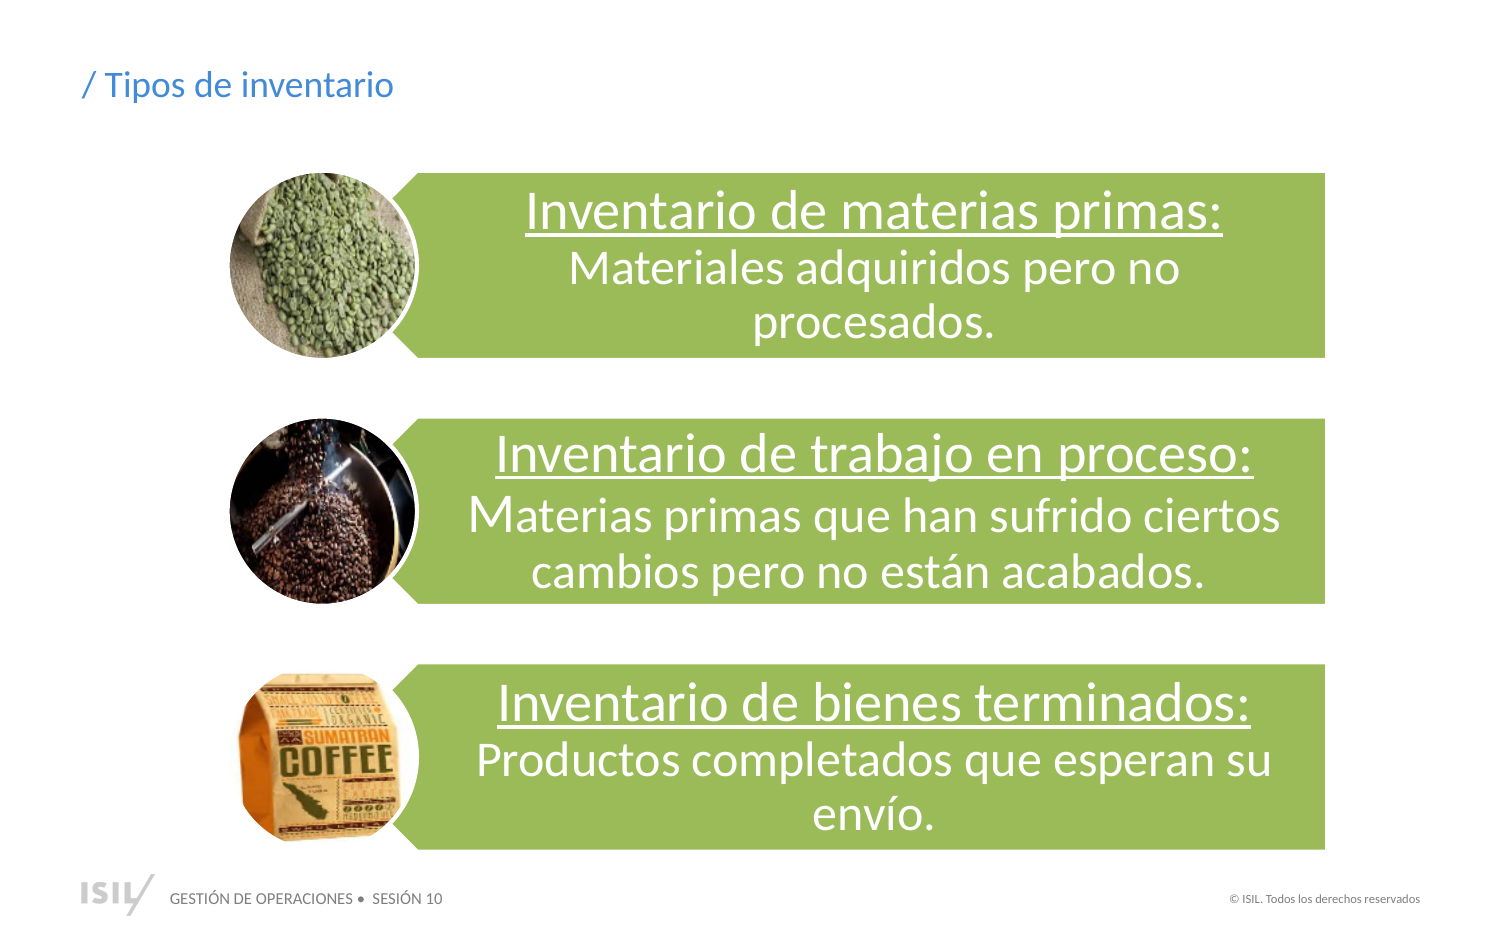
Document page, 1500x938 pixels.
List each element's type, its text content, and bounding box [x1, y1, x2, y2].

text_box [227, 170, 1328, 852]
text_box / Tipos de inventario [66, 52, 1249, 113]
